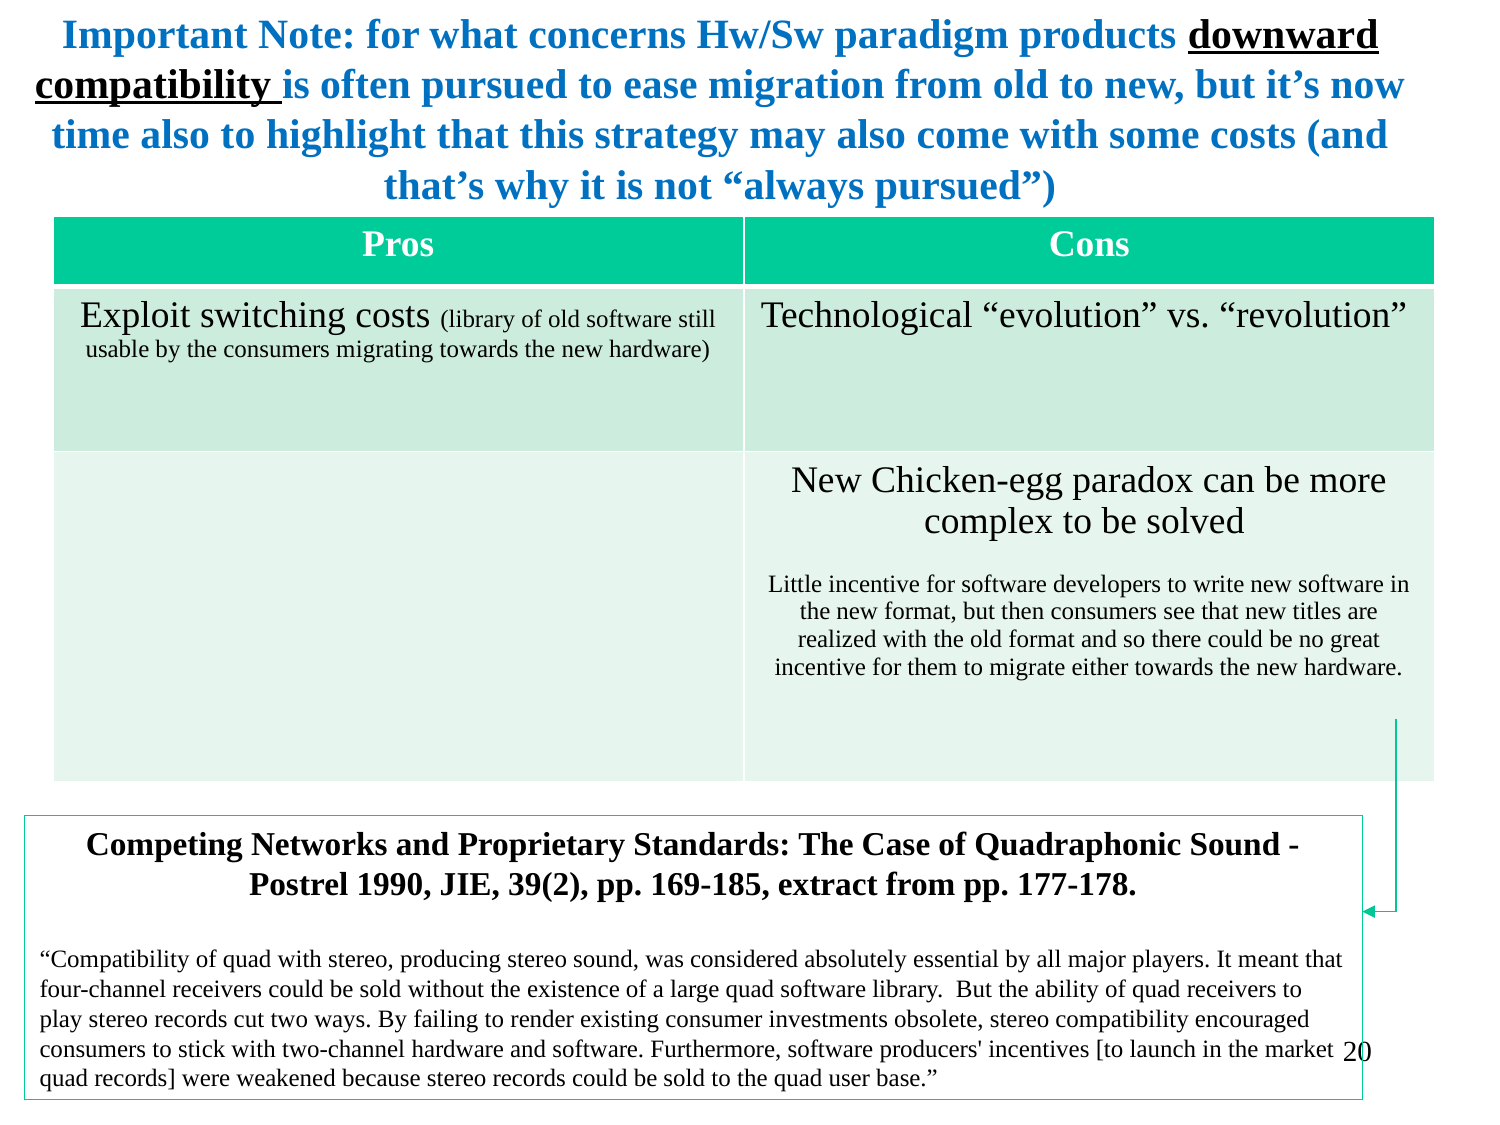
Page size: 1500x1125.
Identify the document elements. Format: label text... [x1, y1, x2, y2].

table_cell New Chicken-egg paradox can be more complex to be solved Little incentive for software developers to write new software in the new format, but then consumers see that new titles are realized with the old format and so there could be no great incentive for them to migrate either towards the new hardware. [745, 452, 1434, 781]
table_cell [54, 452, 743, 781]
list [1363, 783, 1435, 943]
slide_number 20 [1074, 1024, 1388, 1101]
text_box Important Note: for what concerns Hw/Sw paradigm products downward compatibility is often pursued to ease migration from old to new, but it’s now time also to highlight that this strategy may also come with some costs (and that’s why it is not “always pursued”) [1, 0, 1439, 215]
table_header Cons [745, 217, 1434, 284]
table_header Pros [54, 217, 743, 284]
list [52, 783, 1391, 910]
table_cell Exploit switching costs (library of old software still usable by the consumers migrating towards the new hardware) [54, 289, 743, 451]
table_cell Technological “evolution” vs. “revolution” [745, 289, 1434, 451]
text_box Competing Networks and Proprietary Standards: The Case of Quadraphonic Sound - Postrel 1990, JIE, 39(2), pp. 169-185, extract from pp. 177-178. “Compatibility of quad with stereo, producing stereo sound, was considered absolutely essential by all major players. It meant that four-channel receivers could be sold without the existence of a large quad software library. But the ability of quad receivers to play stereo records cut two ways. By failing to render existing consumer investments obsolete, stereo compatibility encouraged consumers to stick with two-channel hardware and software. Furthermore, software producers' incentives [to launch in the market quad records] were weakened because stereo records could be sold to the quad user base.” [24, 815, 1363, 1100]
